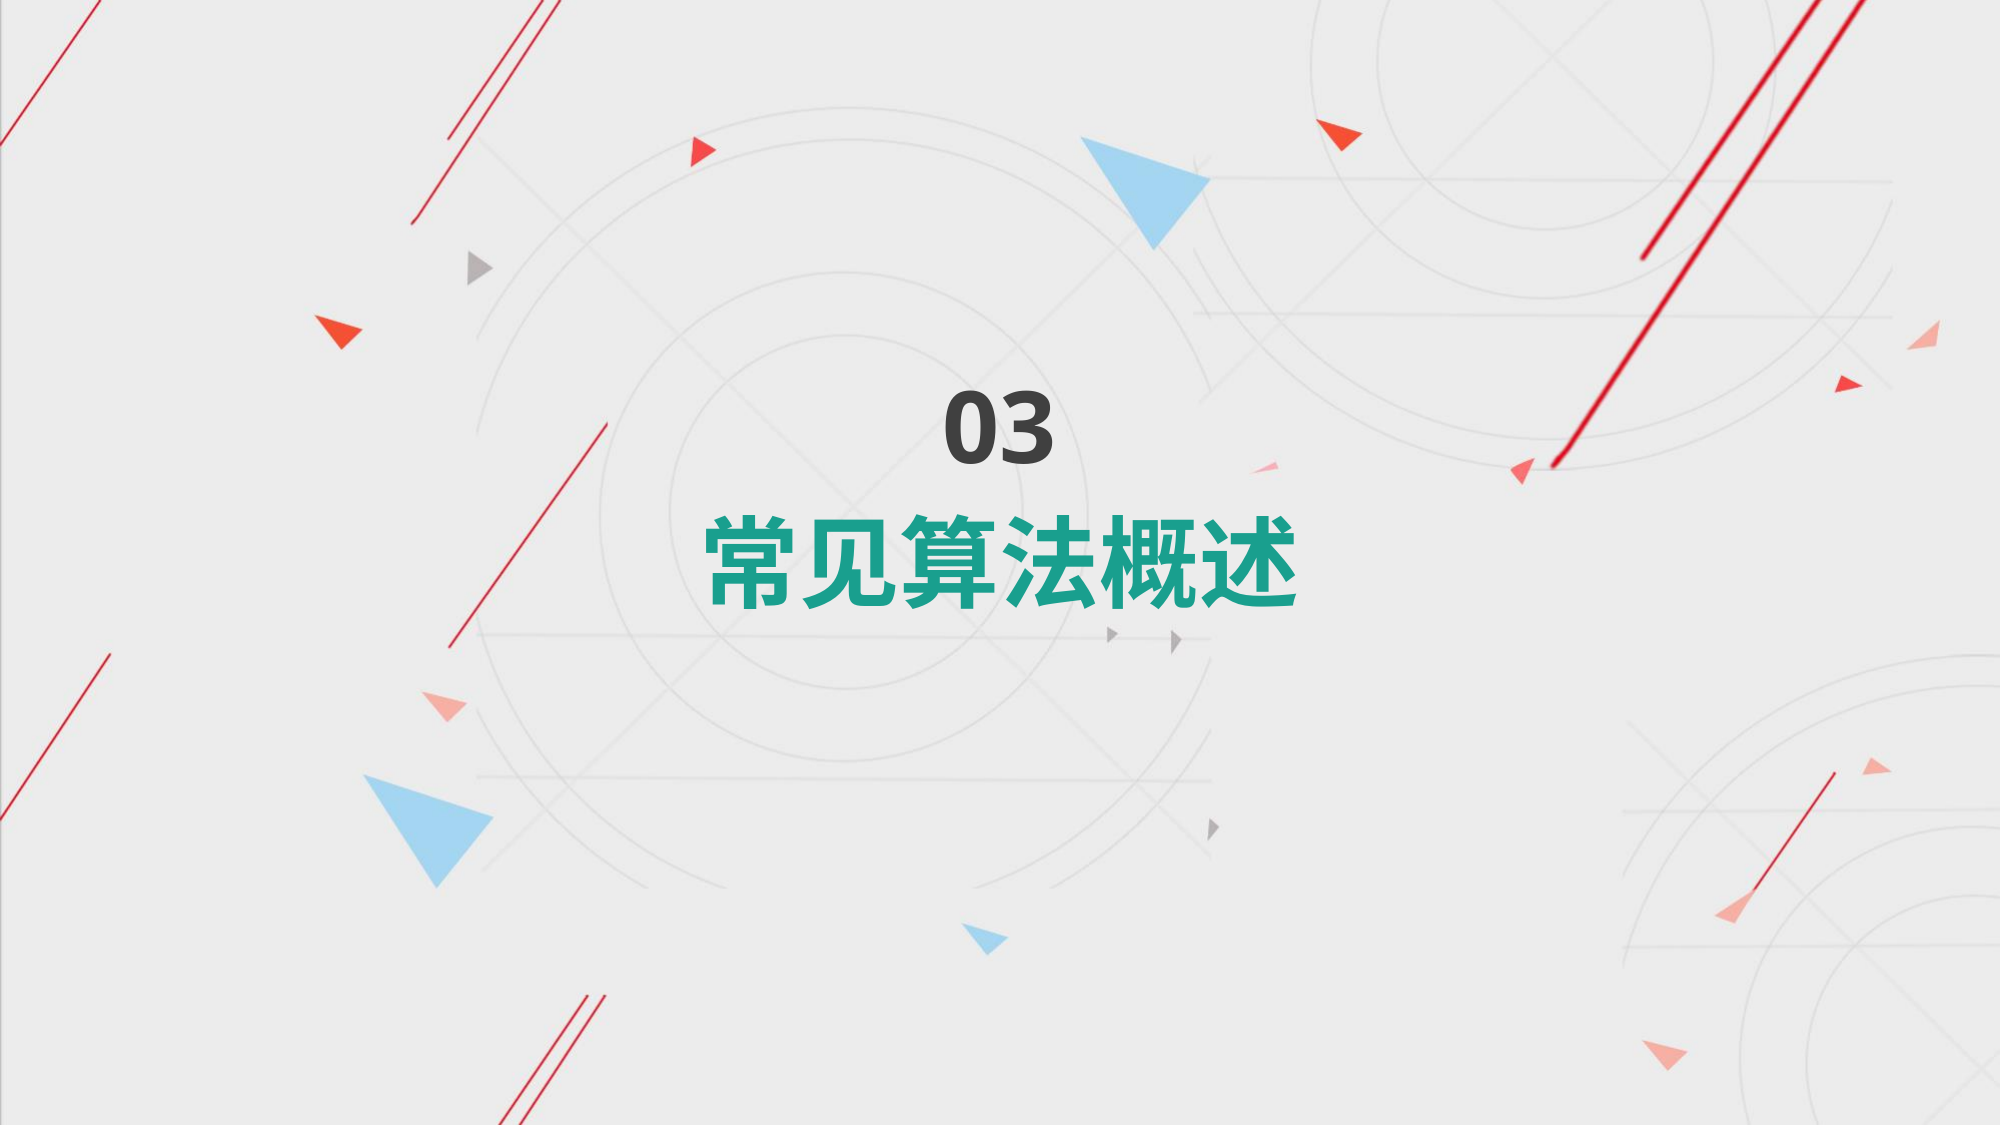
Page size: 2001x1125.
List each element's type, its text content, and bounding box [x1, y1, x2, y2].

text_box 常见算法概述 [331, 492, 1668, 628]
picture [0, 0, 2000, 1125]
text_box 03 [692, 356, 1308, 492]
